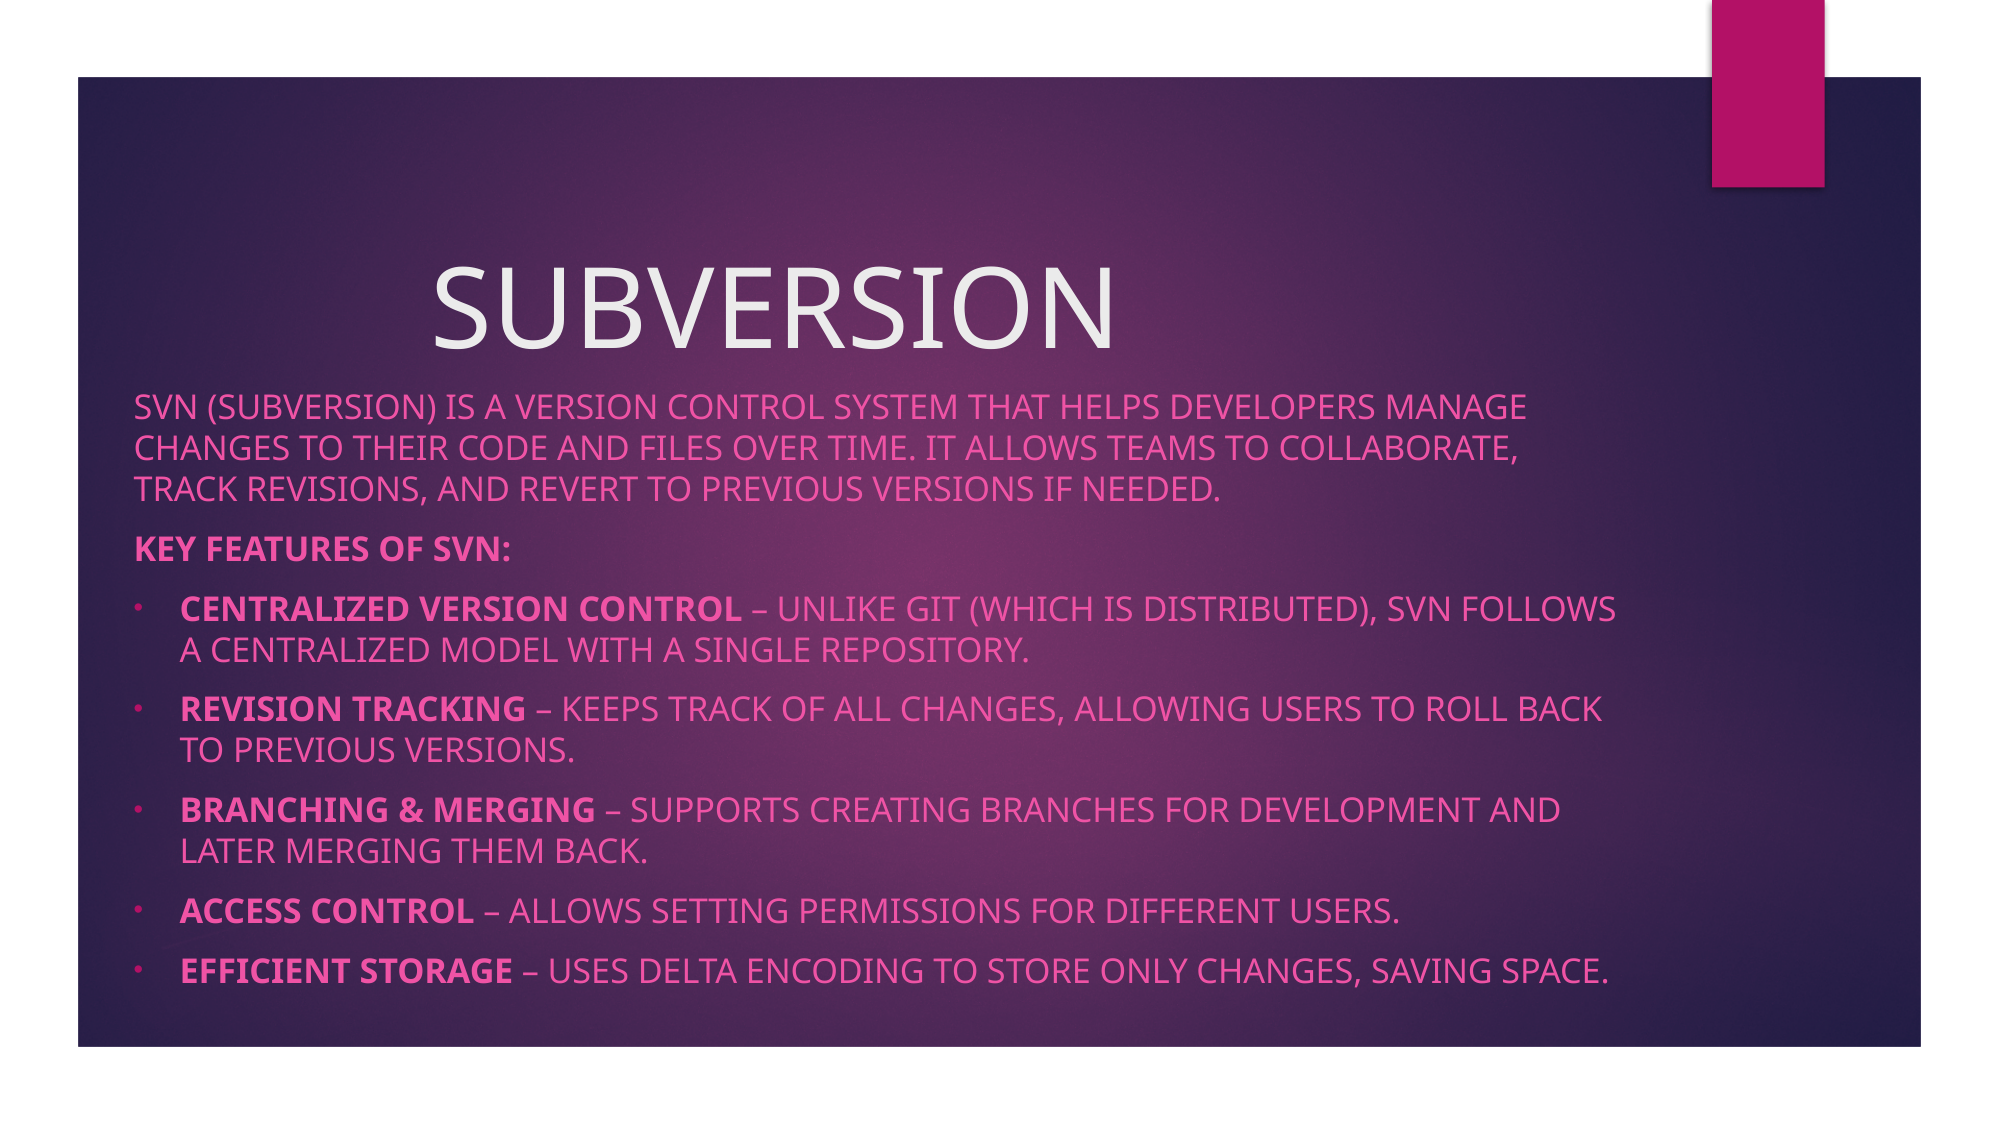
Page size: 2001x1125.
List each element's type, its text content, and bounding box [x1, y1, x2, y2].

subtitle SVN (Subversion) is a version control system that helps developers manage changes to their code and files over time. It allows teams to collaborate, track revisions, and revert to previous versions if needed. Key Features of SVN: Centralized Version Control – Unlike Git (which is distributed), SVN follows a centralized model with a single repository. Revision Tracking – Keeps track of all changes, allowing users to roll back to previous versions. Branching & Merging – Supports creating branches for development and later merging them back. Access Control – Allows setting permissions for different users. Efficient Storage – Uses delta encoding to store only changes, saving space. [118, 378, 1638, 1039]
title SUBVERSION [415, 185, 1460, 378]
